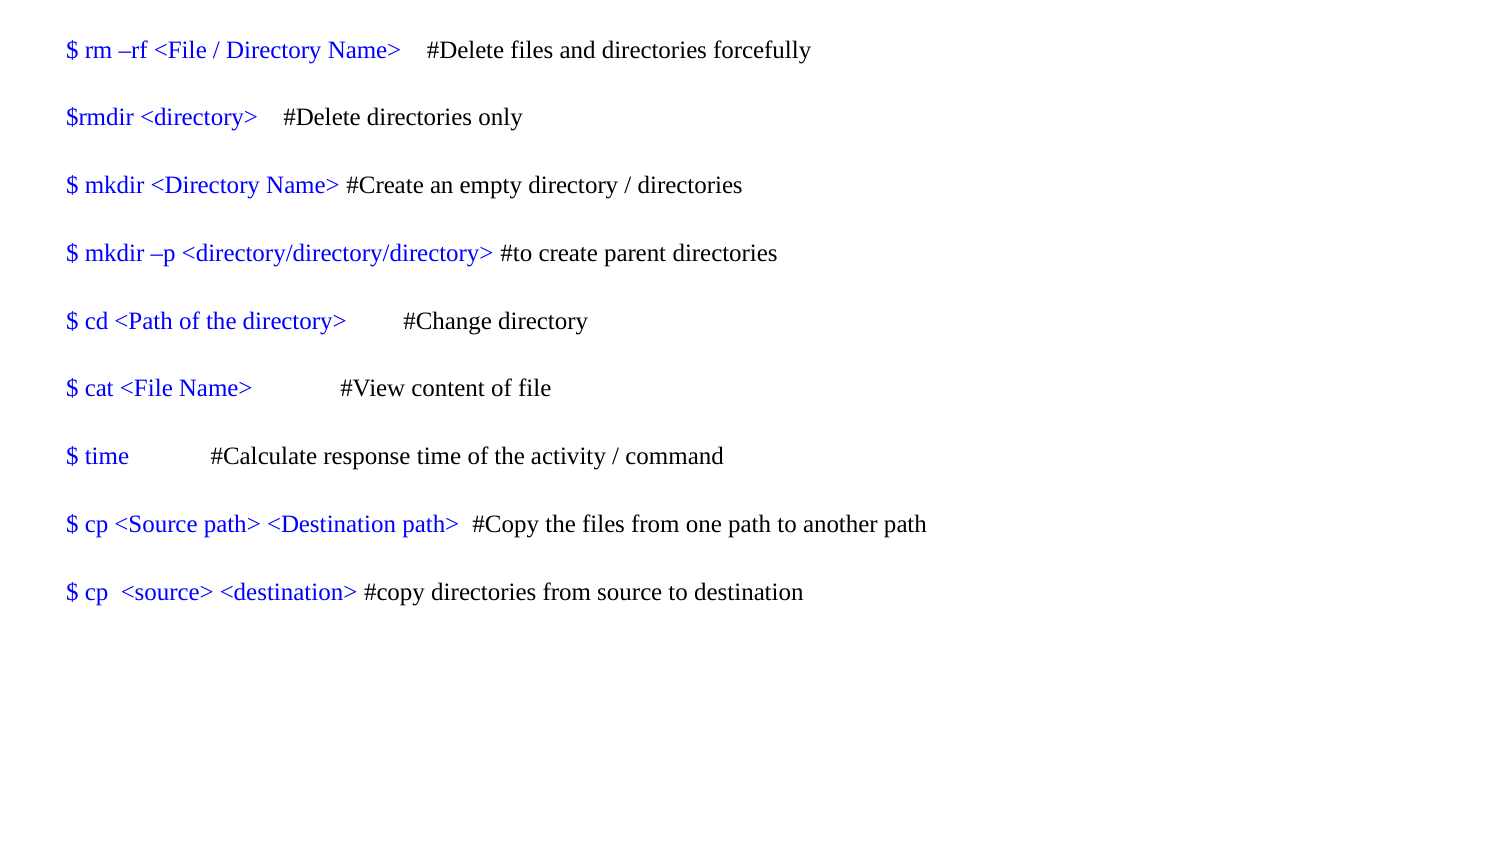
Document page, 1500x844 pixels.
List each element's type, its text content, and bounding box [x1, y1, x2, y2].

list $ rm –rf <File / Directory Name> #Delete files and directories forcefully $rmdir <directory> #Delete directories only $ mkdir <Directory Name> #Create an empty directory / directories $ mkdir –p <directory/directory/directory> #to create parent directories $ cd <Path of the directory> #Change directory $ cat <File Name> #View content of file $ time #Calculate response time of the activity / command $ cp <Source path> <Destination path> #Copy the files from one path to another path $ cp <source> <destination> #copy directories from source to destination [51, 13, 1449, 750]
